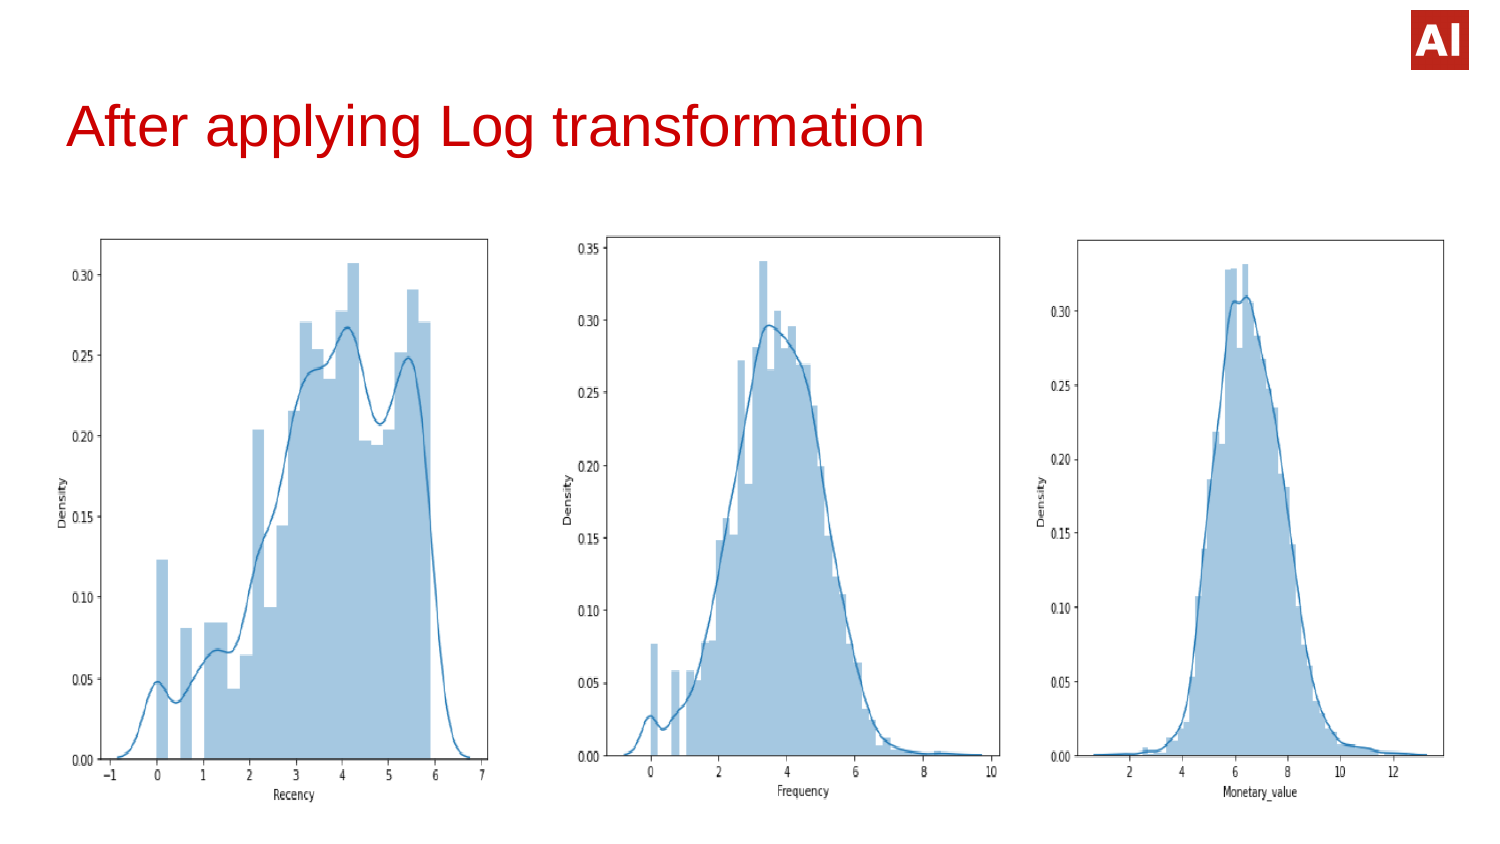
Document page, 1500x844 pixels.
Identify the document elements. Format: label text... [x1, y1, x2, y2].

picture [1034, 231, 1450, 805]
picture [560, 231, 1005, 805]
picture [50, 231, 496, 805]
title After applying Log transformation [51, 72, 1449, 167]
picture [1411, 10, 1469, 70]
